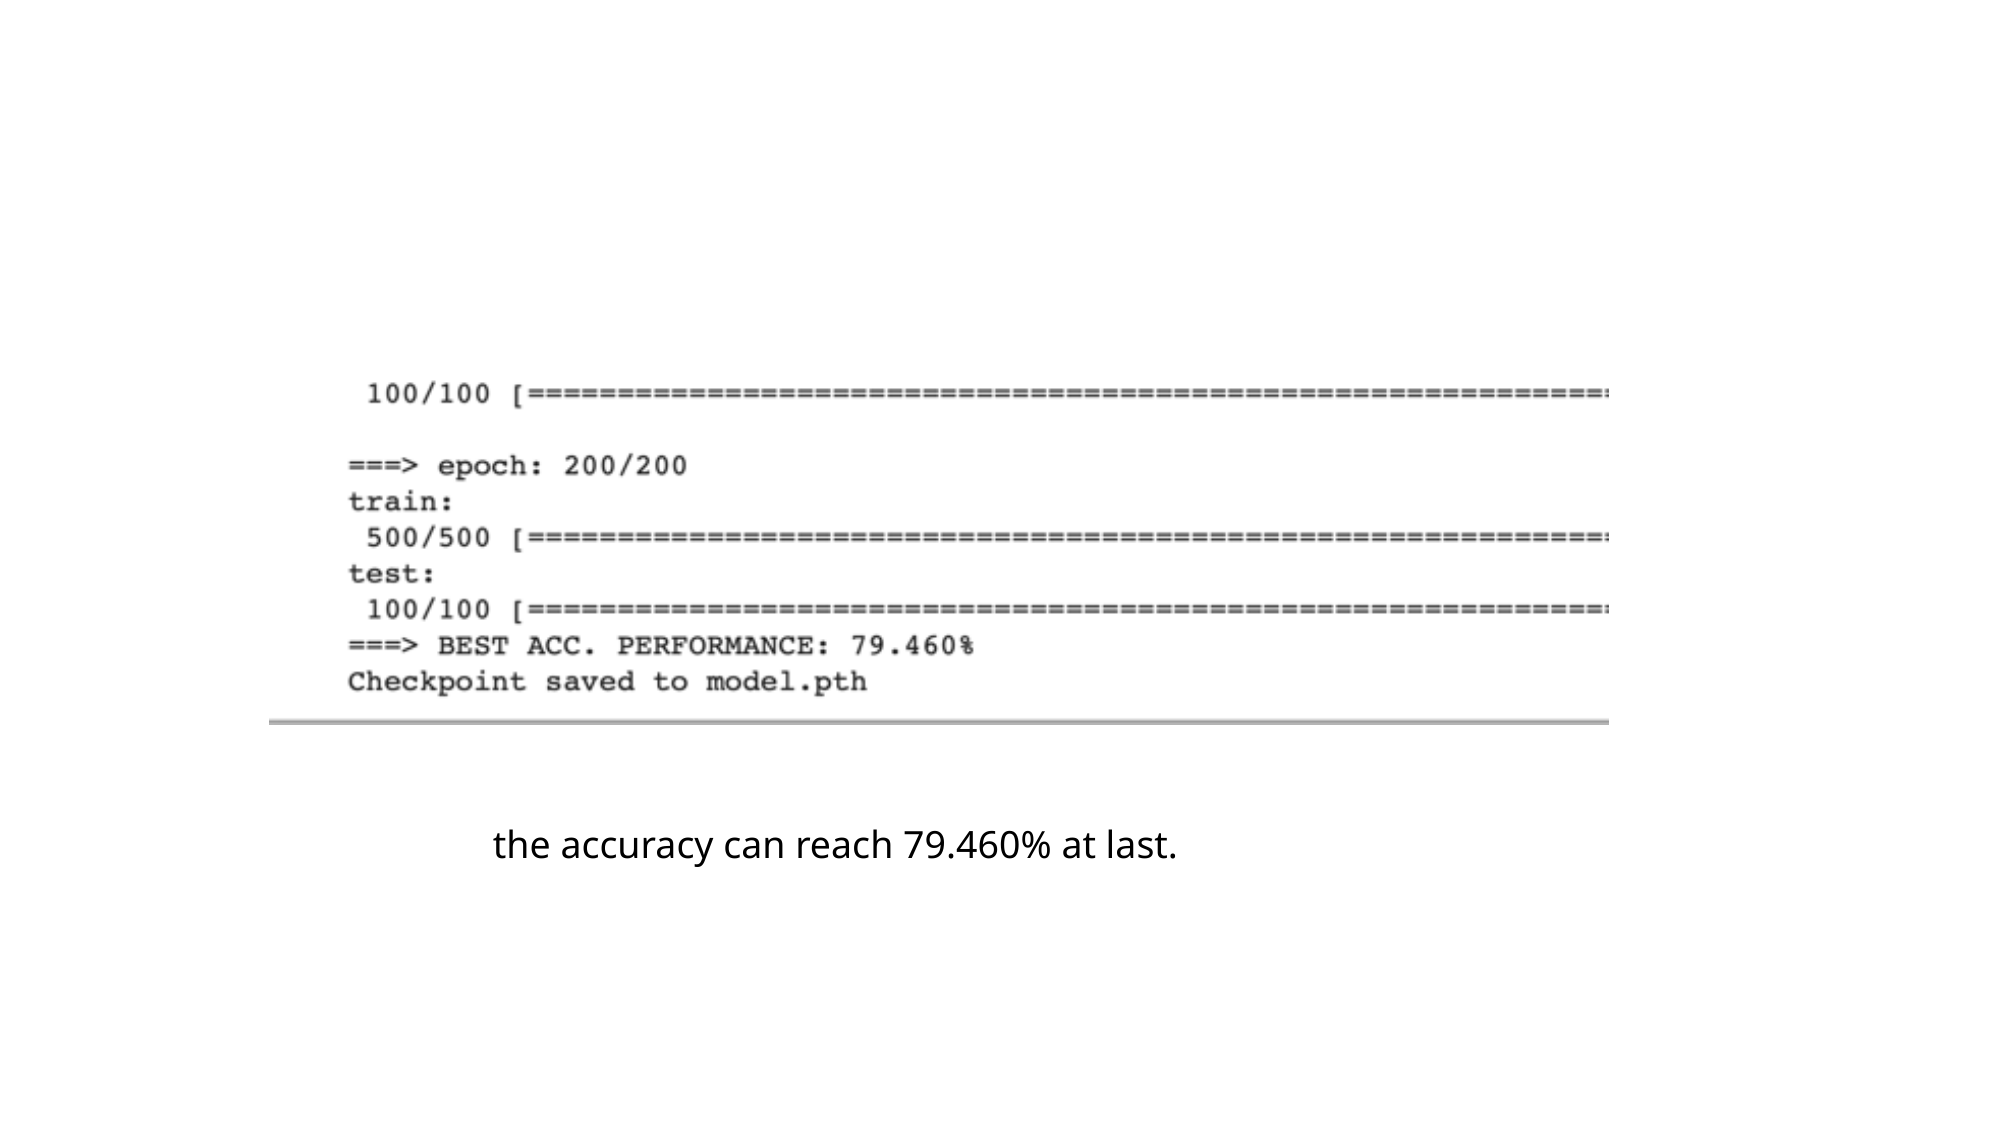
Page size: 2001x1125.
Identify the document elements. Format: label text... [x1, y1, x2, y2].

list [269, 375, 1609, 725]
text_box the accuracy can reach 79.460% at last. [478, 813, 1507, 873]
